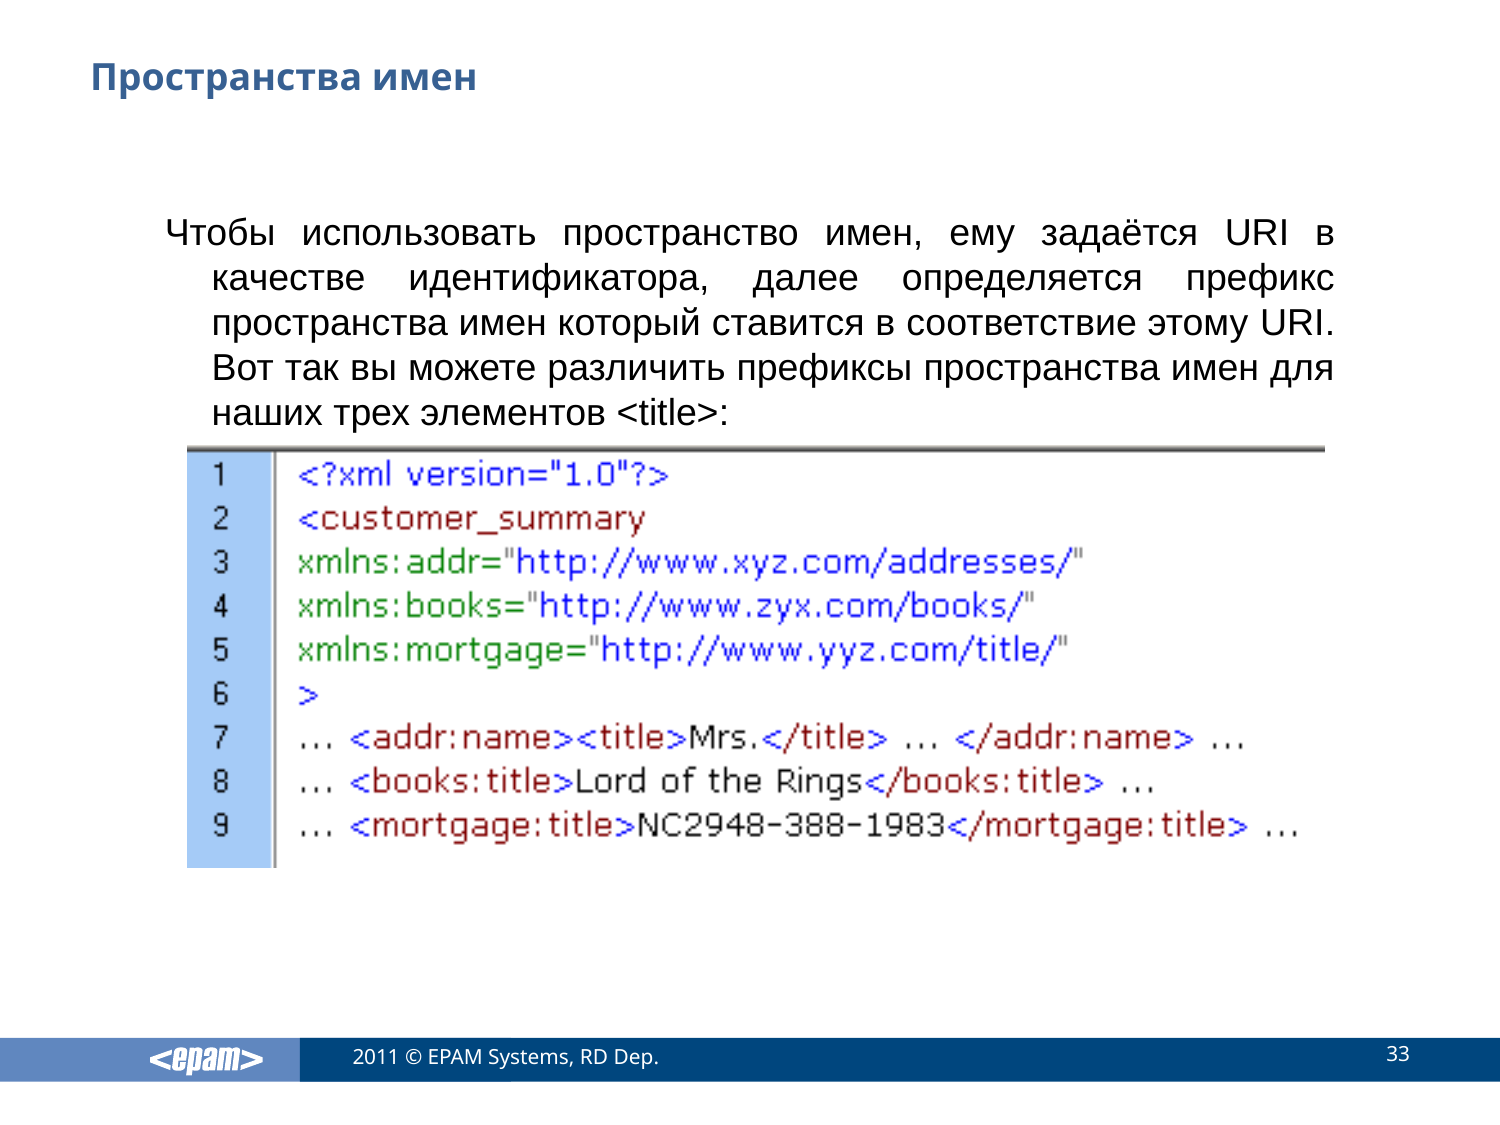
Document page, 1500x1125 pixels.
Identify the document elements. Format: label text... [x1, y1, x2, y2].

footer 2011 © EPAM Systems, RD Dep. [337, 1028, 738, 1088]
picture [187, 445, 1325, 868]
slide_number 33 [1262, 1025, 1425, 1085]
title Пространства имен [75, 45, 1425, 163]
list Чтобы использовать пространство имен, ему задаётся URI в качестве идентификатора, далее определяется префикс пространства имен который ставится в соответствие этому URI. Вот так вы можете различить префиксы пространства имен для наших трех элементов <title>: [150, 200, 1350, 988]
